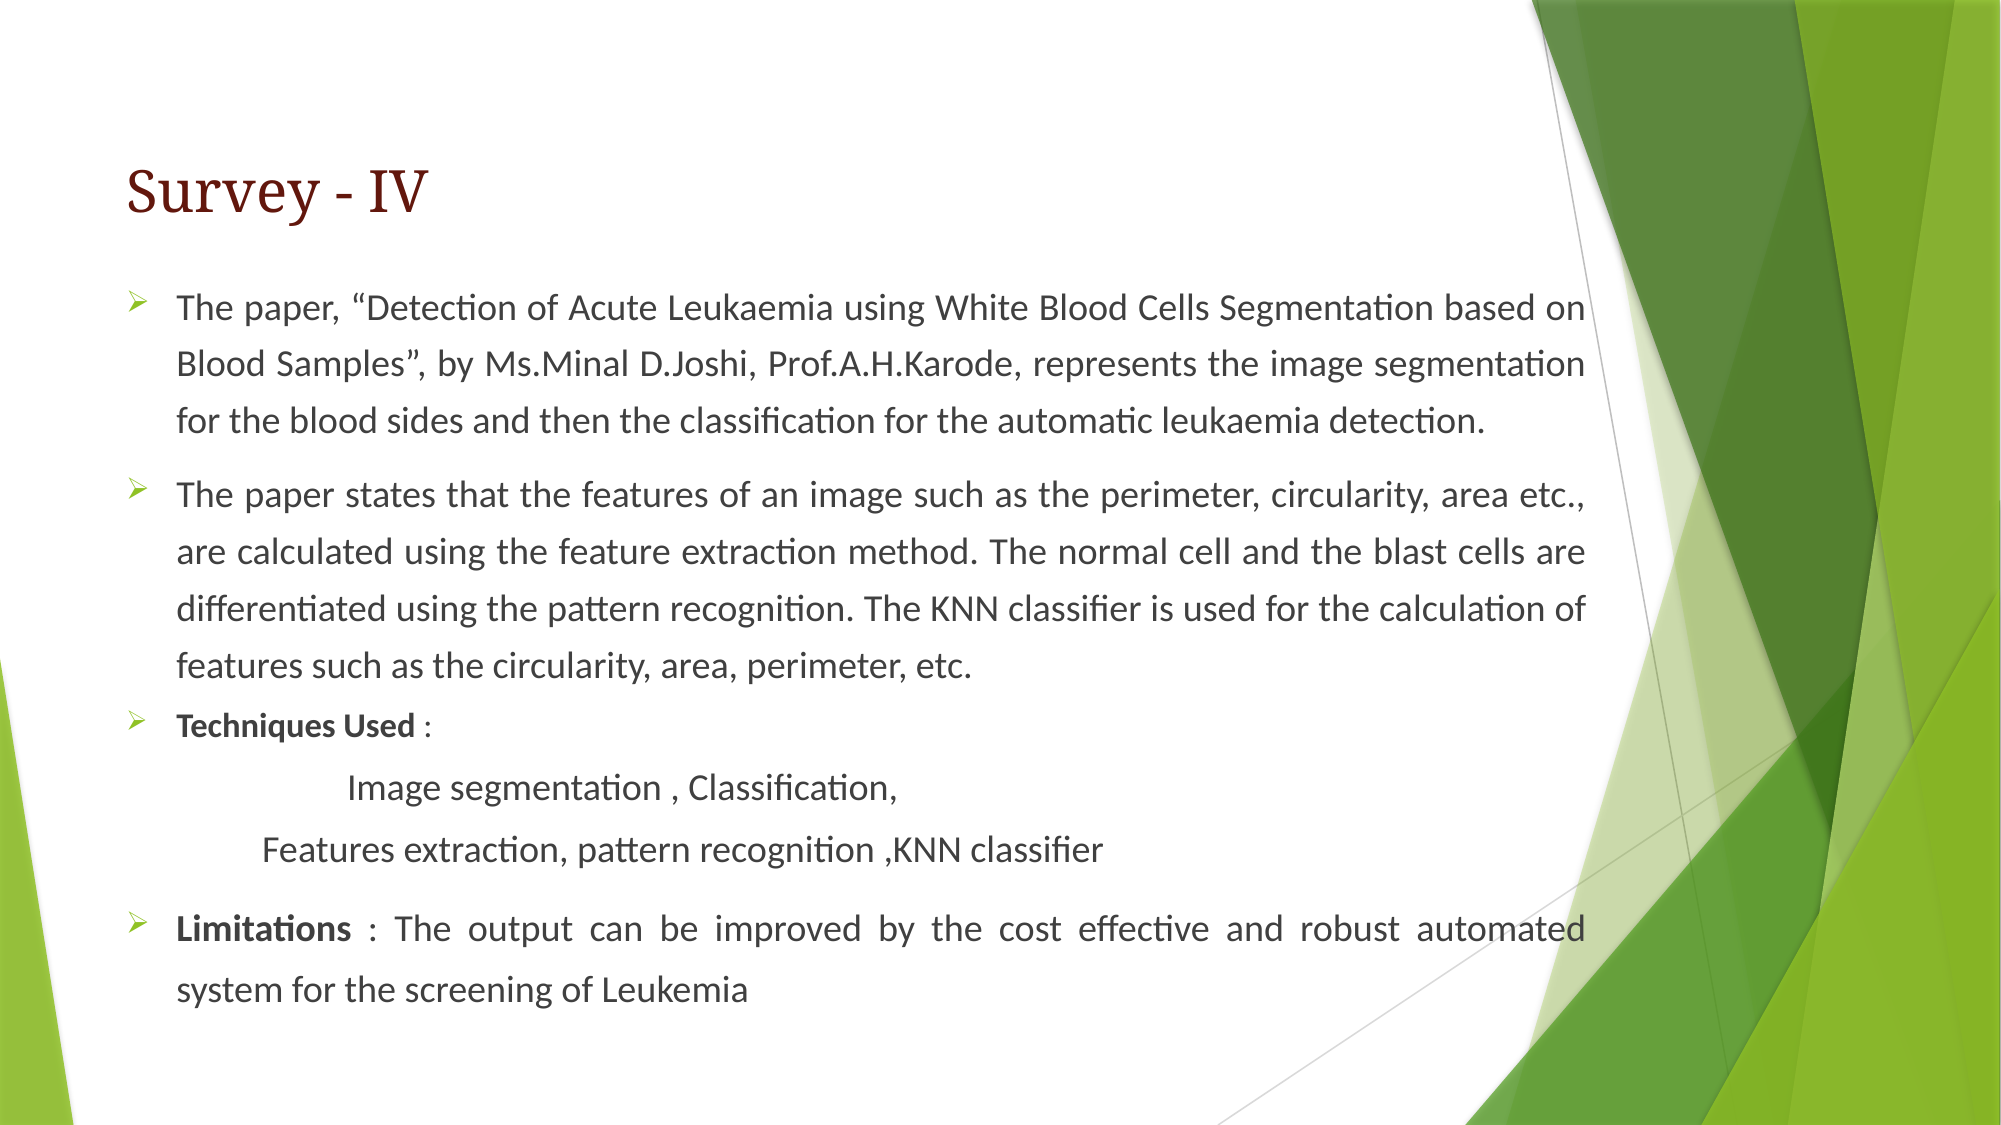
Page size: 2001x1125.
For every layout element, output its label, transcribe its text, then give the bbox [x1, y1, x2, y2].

list The paper, “Detection of Acute Leukaemia using White Blood Cells Segmentation based on Blood Samples”, by Ms.Minal D.Joshi, Prof.A.H.Karode, represents the image segmentation for the blood sides and then the classification for the automatic leukaemia detection. The paper states that the features of an image such as the perimeter, circularity, area etc., are calculated using the feature extraction method. The normal cell and the blast cells are differentiated using the pattern recognition. The KNN classifier is used for the calculation of features such as the circularity, area, perimeter, etc. Techniques Used : Image segmentation , Classification, Features extraction, pattern recognition ,KNN classifier Limitations : The output can be improved by the cost effective and robust automated system for the screening of Leukemia [111, 263, 1601, 1070]
title Survey - IV [111, 146, 1262, 263]
